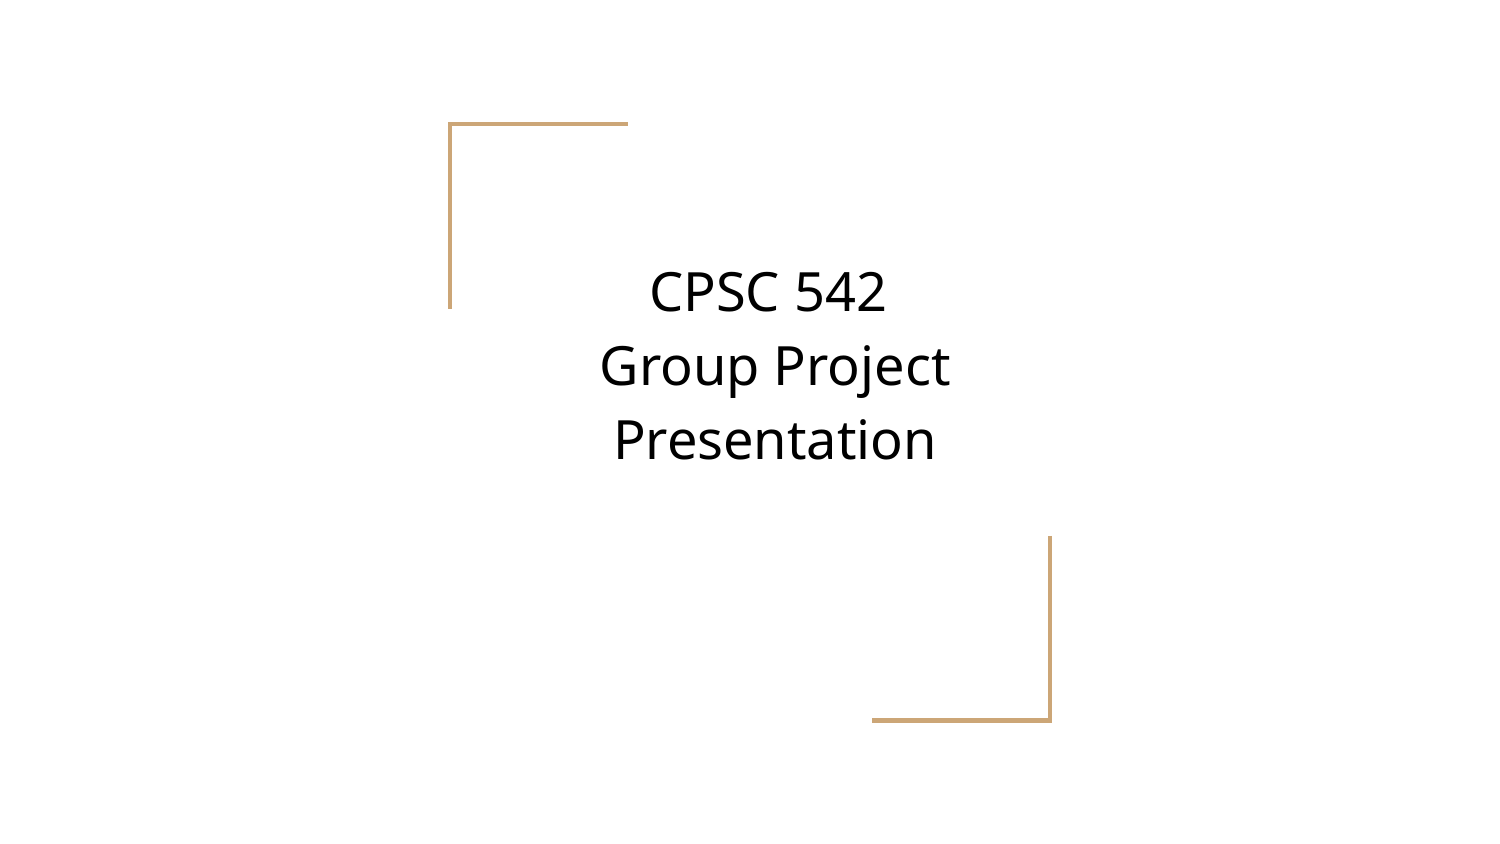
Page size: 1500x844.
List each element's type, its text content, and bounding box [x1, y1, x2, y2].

title CPSC 542 Group Project Presentation [422, 238, 1129, 491]
